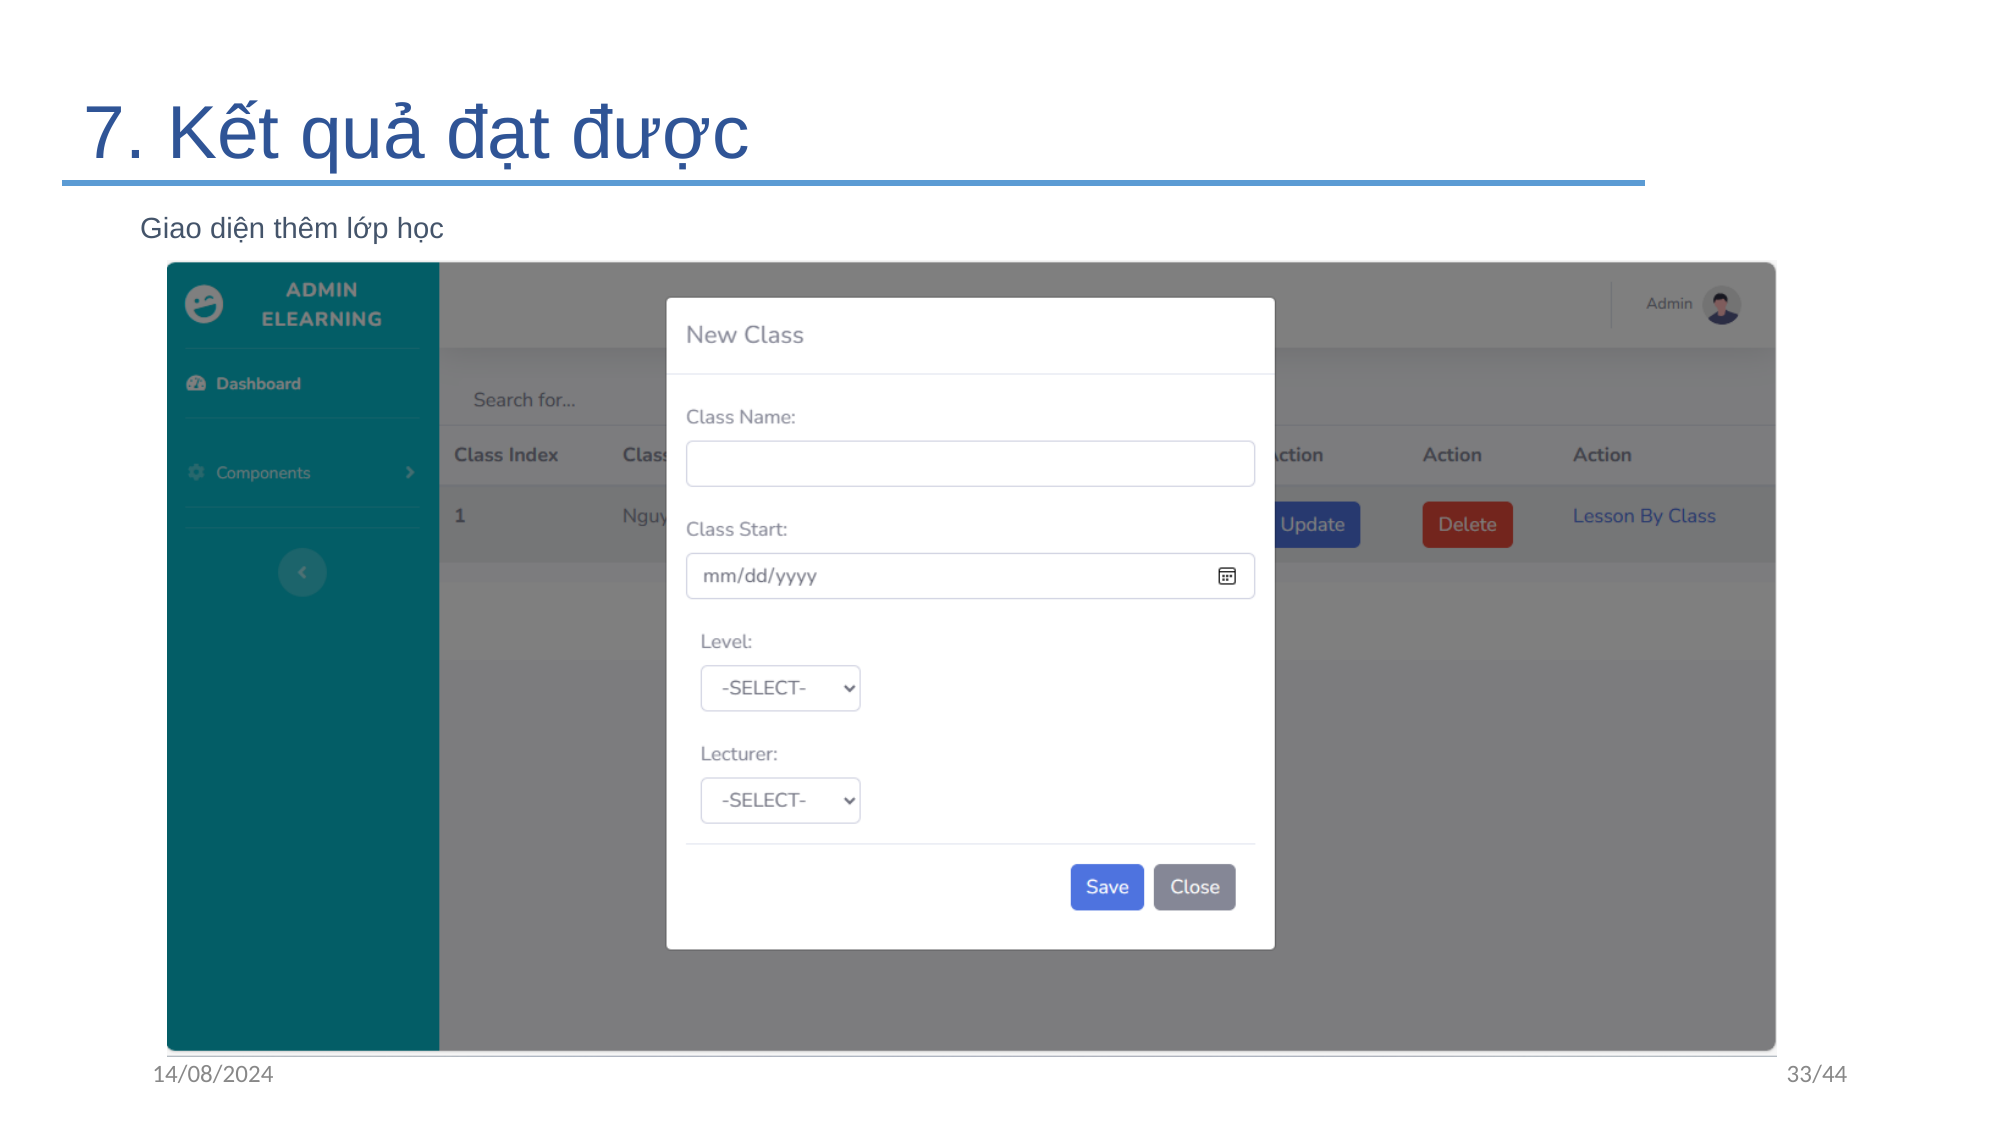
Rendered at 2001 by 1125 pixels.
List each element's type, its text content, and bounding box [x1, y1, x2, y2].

picture [167, 259, 1777, 1058]
text_box 7. Kết quả đạt được [81, 93, 1863, 175]
slide_number 33/44 [1412, 1042, 1863, 1103]
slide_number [137, 1042, 588, 1103]
text_box Giao diện thêm lớp học [125, 194, 1887, 260]
